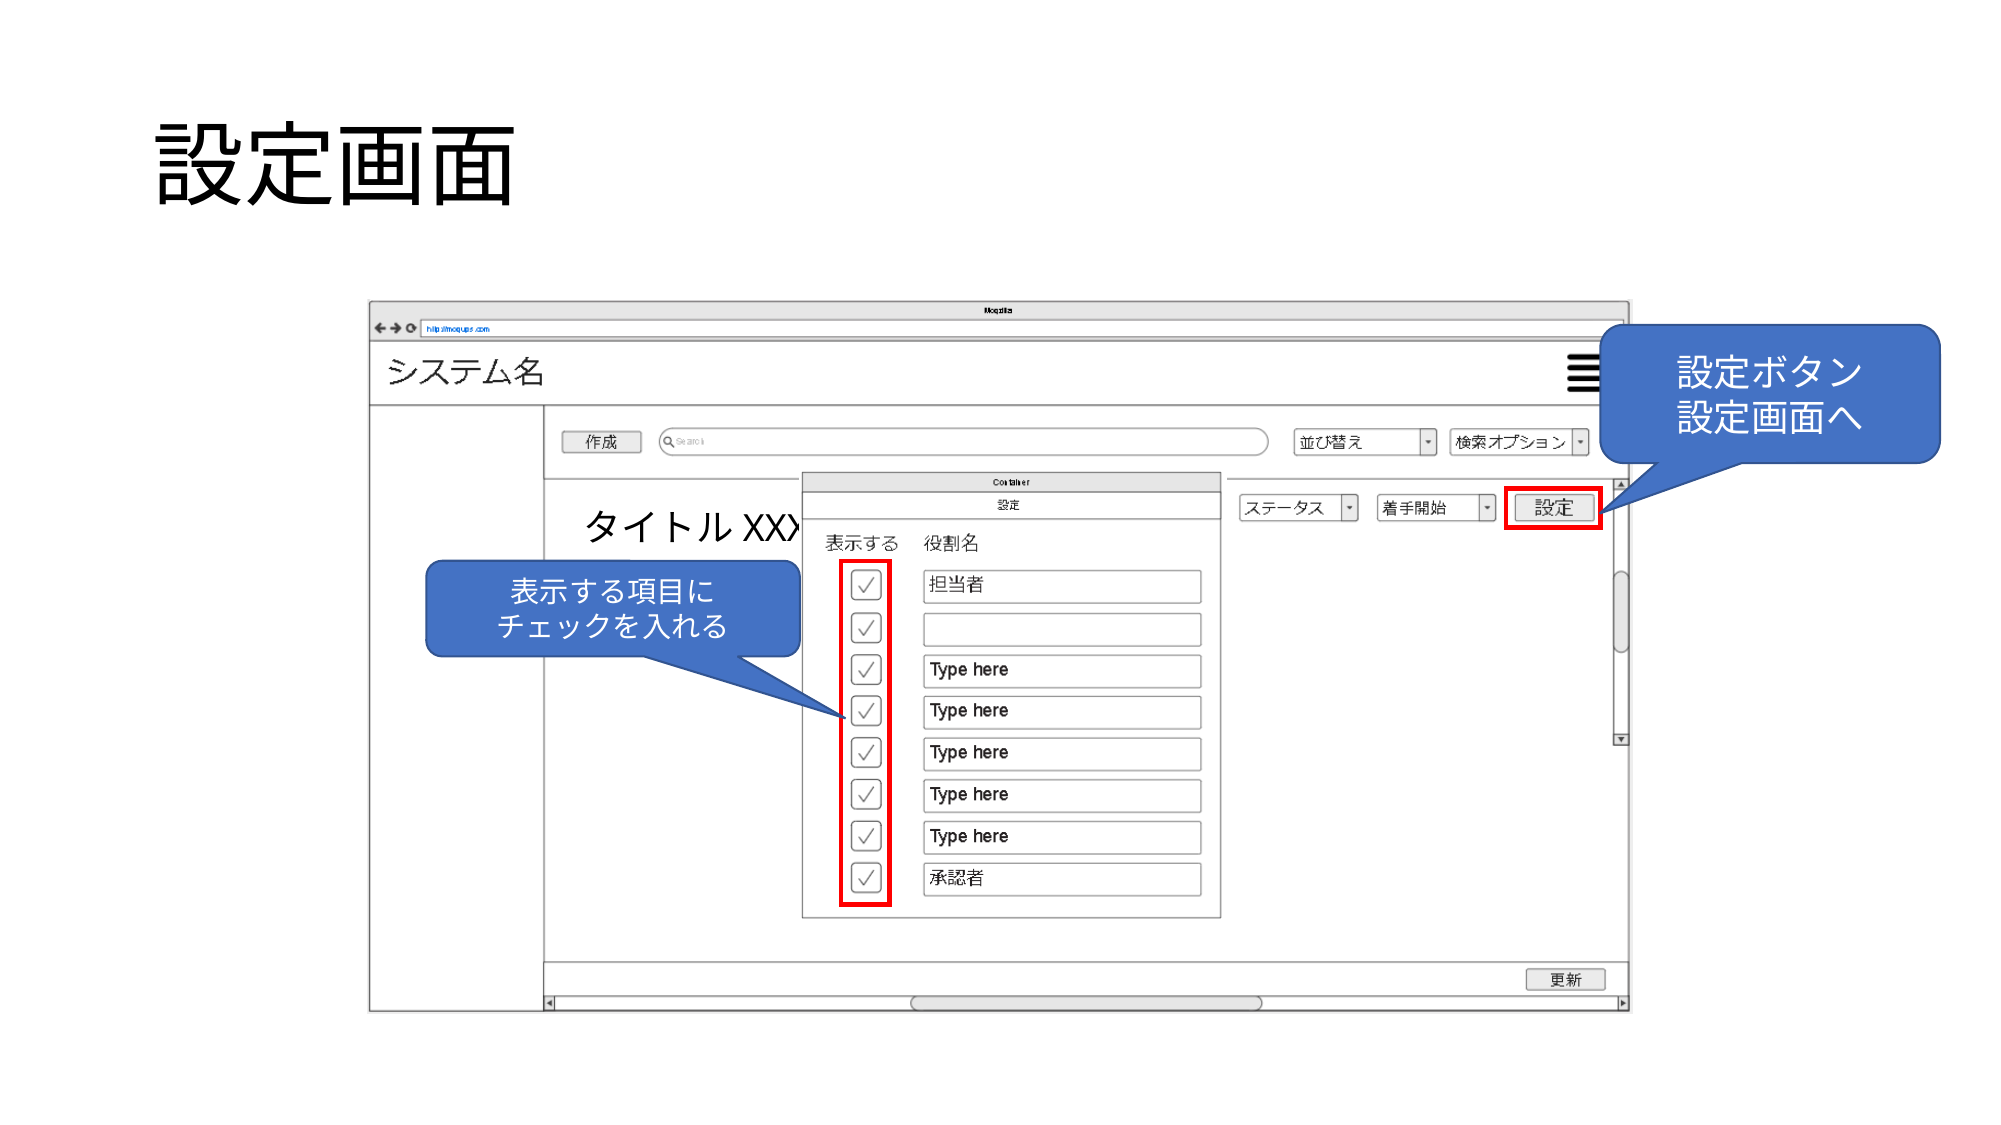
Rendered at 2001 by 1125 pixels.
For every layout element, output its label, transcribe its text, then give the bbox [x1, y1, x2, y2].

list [367, 299, 1633, 1014]
picture [799, 468, 1227, 921]
title 設定画面 [137, 59, 1863, 278]
text_box 設定ボタン 設定画面へ [1633, 323, 1942, 503]
